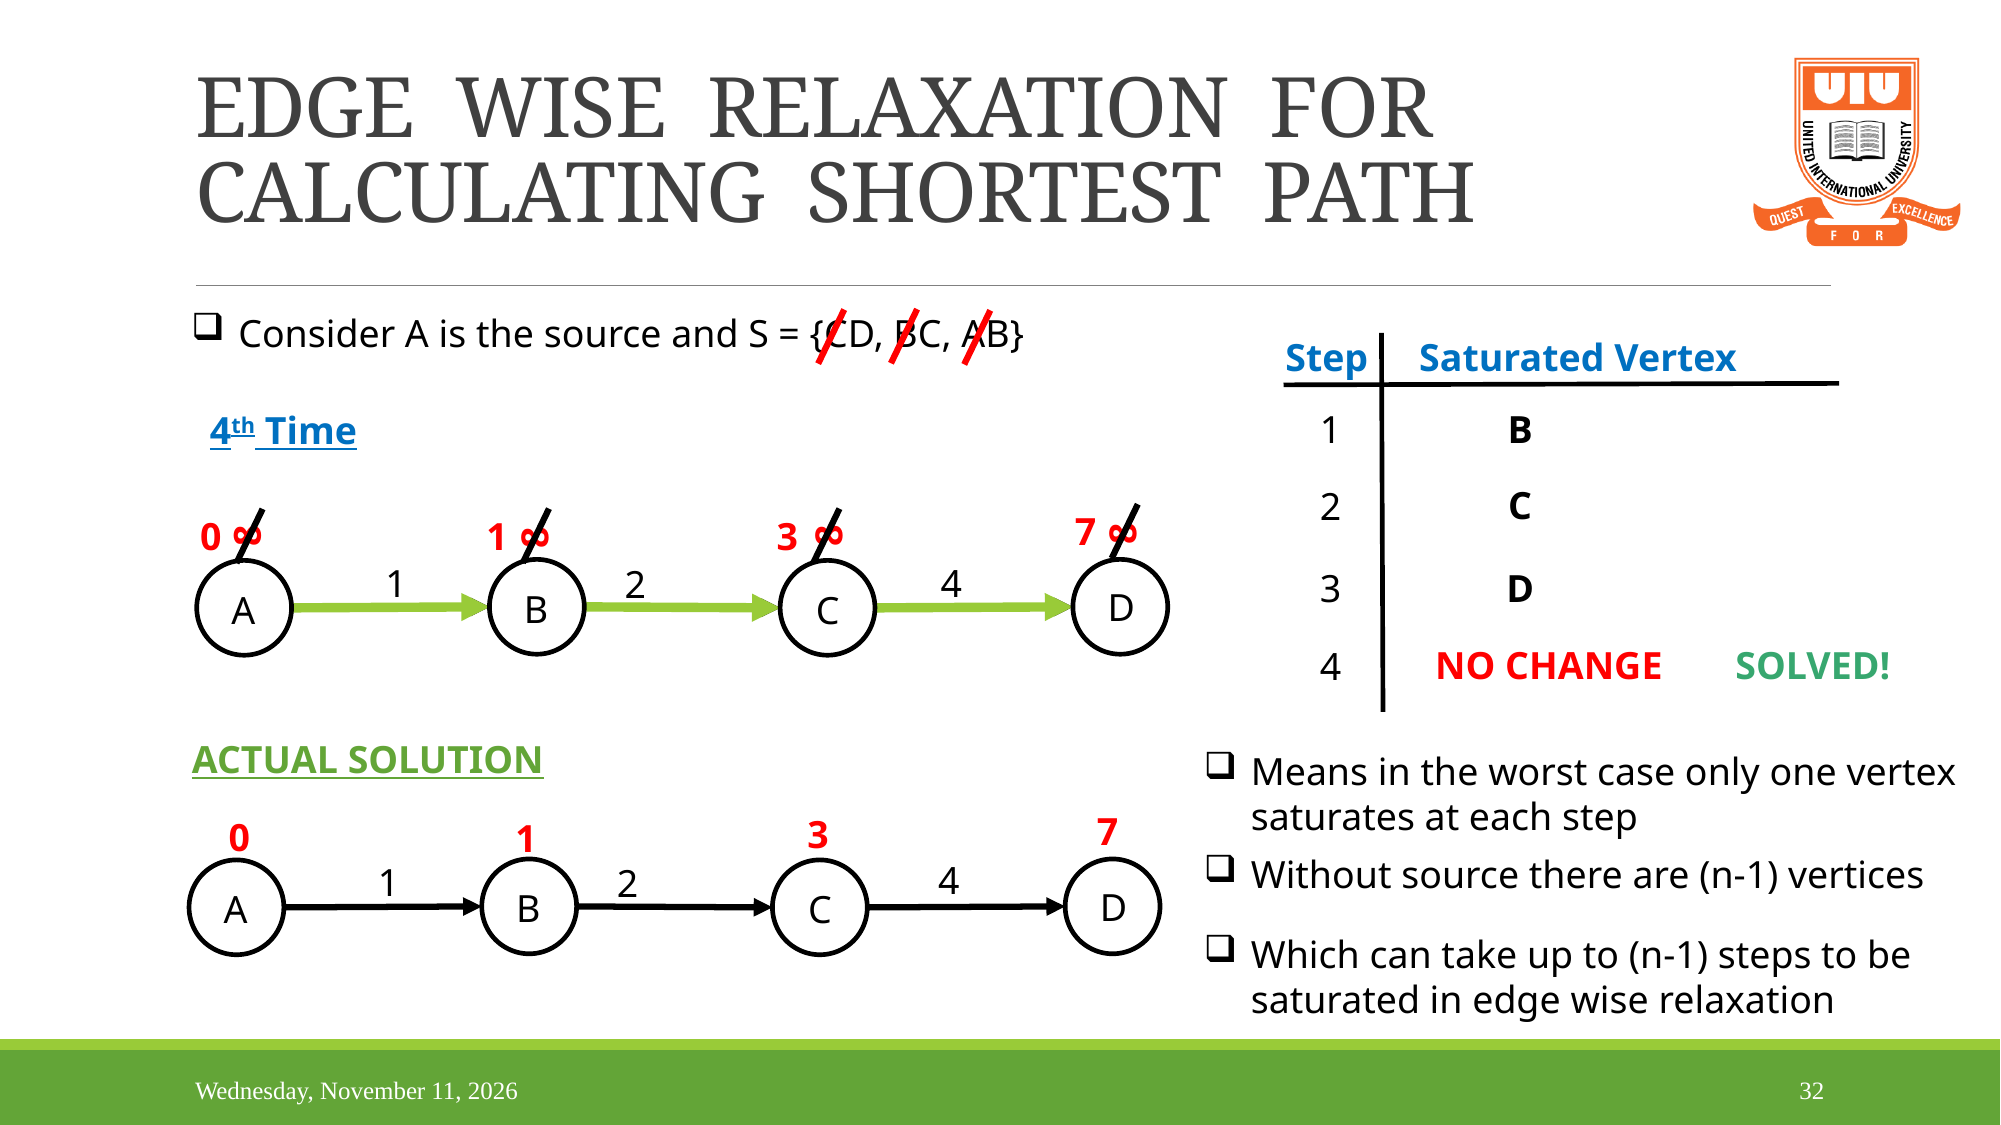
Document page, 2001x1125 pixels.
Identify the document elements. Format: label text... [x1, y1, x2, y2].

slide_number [180, 1059, 586, 1120]
slide_number 32 [1624, 1059, 1840, 1120]
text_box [184, 505, 264, 567]
text_box B [509, 578, 564, 639]
title EDGE WISE RELAXATION FOR CALCULATING SHORTEST PATH [180, 8, 1830, 247]
text_box Which can take up to (n-1) steps to be saturated in edge wise relaxation [1189, 923, 2000, 1029]
text_box SOLVED! [1847, 634, 1906, 695]
text_box 1 [370, 552, 422, 602]
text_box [1304, 634, 1681, 697]
text_box Consider A is the source and S = {CD, BC, AB} [176, 302, 1040, 362]
text_box 4 [925, 552, 978, 602]
text_box 4th Time [195, 399, 372, 460]
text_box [963, 309, 991, 365]
text_box [488, 564, 586, 656]
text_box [761, 504, 840, 567]
text_box [195, 567, 293, 657]
text_box Means in the worst case only one vertex saturates at each step [1189, 740, 2000, 844]
text_box [1071, 565, 1170, 656]
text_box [1059, 500, 1139, 563]
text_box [1304, 556, 1550, 619]
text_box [817, 309, 845, 365]
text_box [1304, 474, 1550, 537]
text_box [171, 728, 1161, 956]
text_box C [801, 579, 855, 639]
picture [1731, 56, 1979, 247]
text_box A [216, 579, 271, 639]
text_box 8 [271, 515, 276, 562]
text_box Without source there are (n-1) vertices [1189, 844, 2000, 904]
text_box 8 [1147, 519, 1152, 560]
text_box [779, 563, 876, 657]
text_box 2 [609, 553, 662, 602]
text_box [1304, 397, 1550, 460]
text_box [890, 308, 918, 364]
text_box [470, 504, 550, 567]
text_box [1270, 325, 1840, 713]
text_box D [1092, 576, 1150, 637]
text_box 8 [848, 515, 858, 562]
text_box 8 [558, 516, 564, 564]
